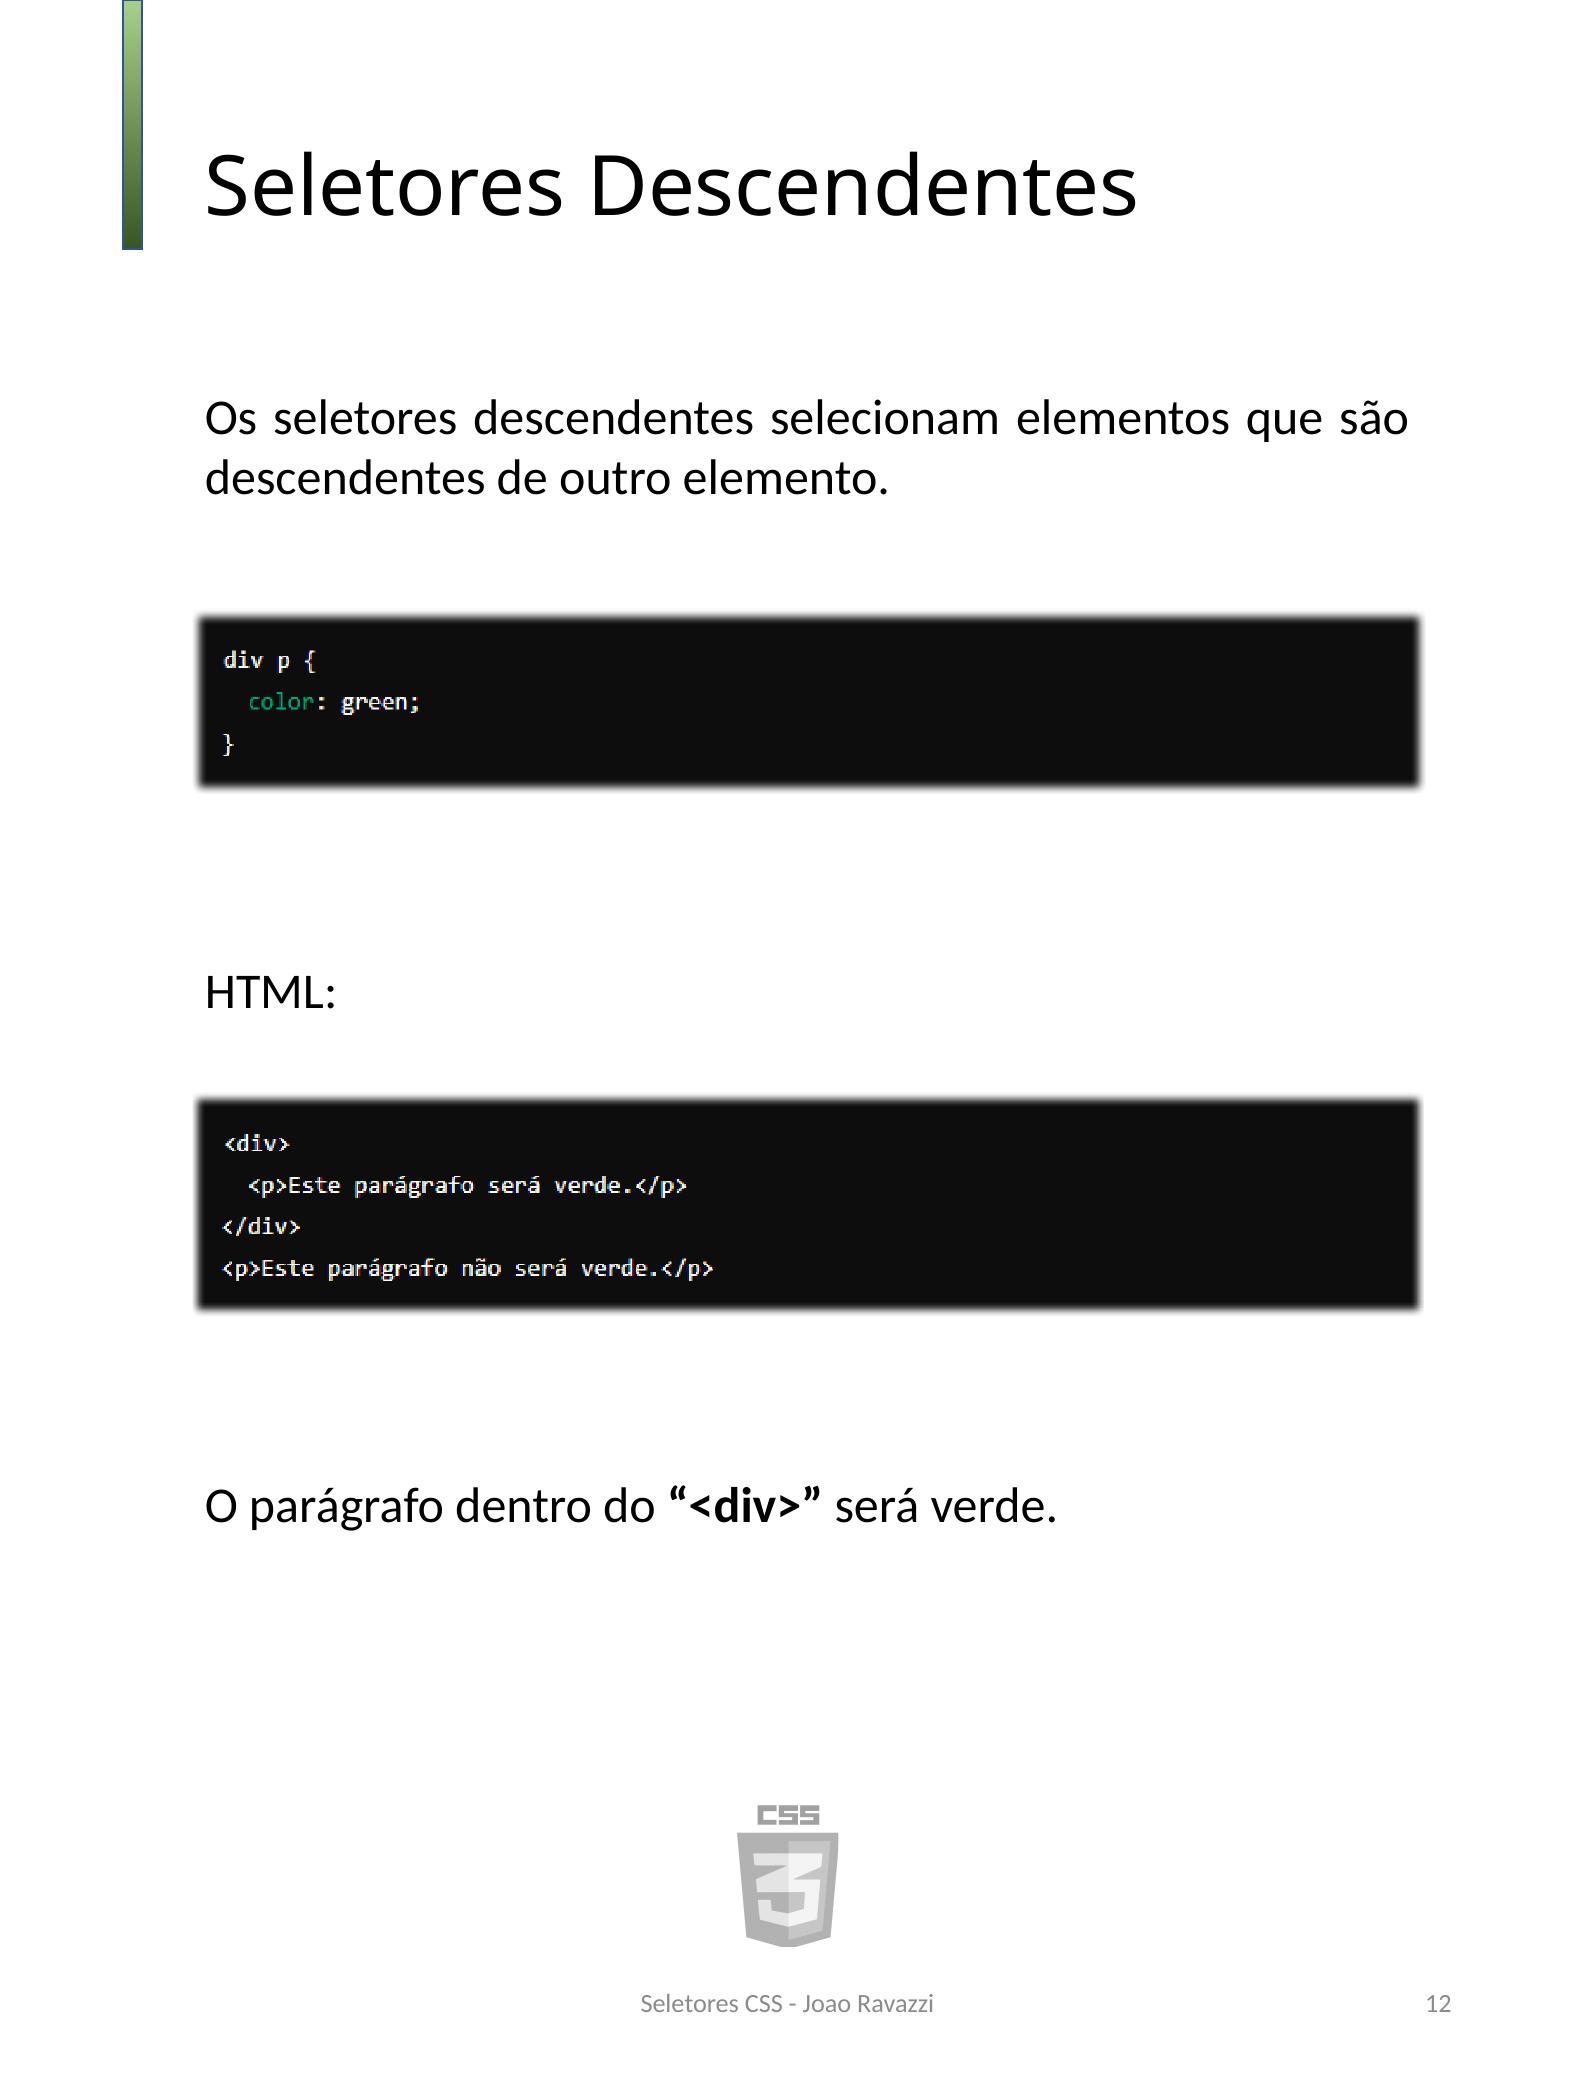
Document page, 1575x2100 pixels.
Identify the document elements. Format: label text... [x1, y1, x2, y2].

footer Seletores CSS - Joao Ravazzi [521, 1946, 1054, 2059]
text_box HTML: [190, 951, 1425, 1027]
picture [736, 1801, 839, 1947]
text_box O parágrafo dentro do “<div>” será verde. [190, 1465, 1425, 1541]
text_box Seletores Descendentes [190, 124, 1425, 240]
text_box [122, 0, 143, 250]
picture [190, 1092, 1425, 1318]
picture [190, 608, 1425, 794]
text_box Os seletores descendentes selecionam elementos que são descendentes de outro elemento. [190, 376, 1425, 512]
slide_number 12 [1112, 1946, 1467, 2059]
